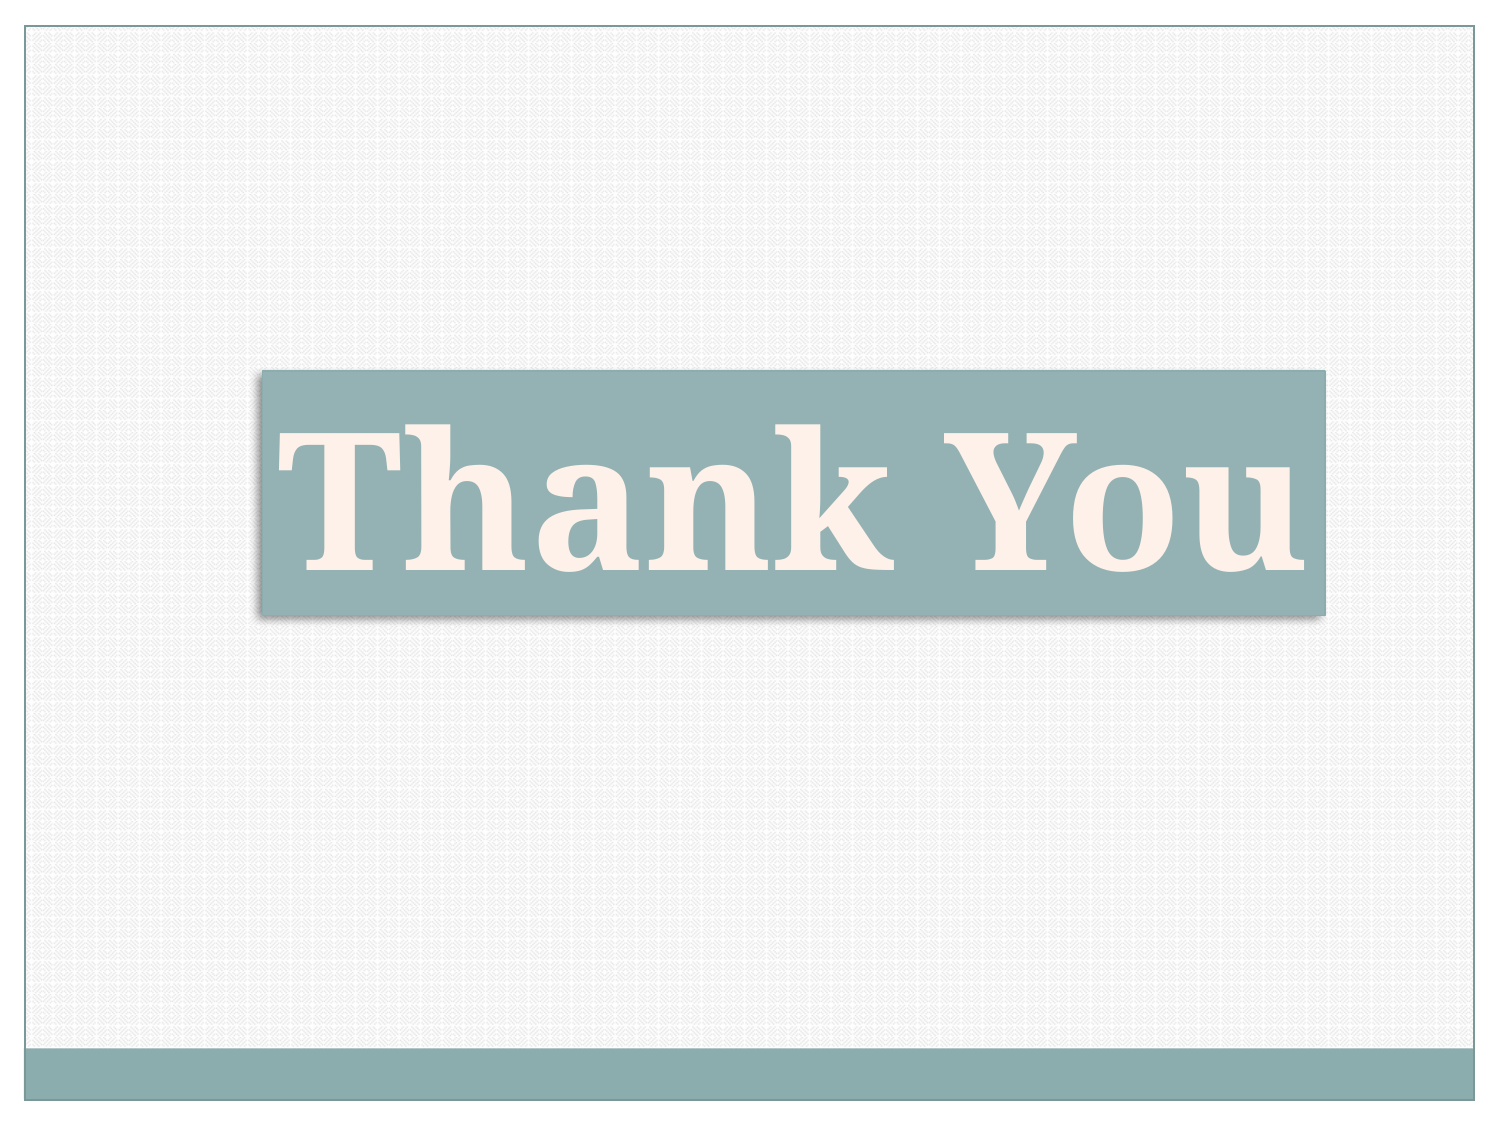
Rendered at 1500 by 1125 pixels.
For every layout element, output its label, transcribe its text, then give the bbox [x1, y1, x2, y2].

text_box Thank You [262, 370, 1326, 616]
